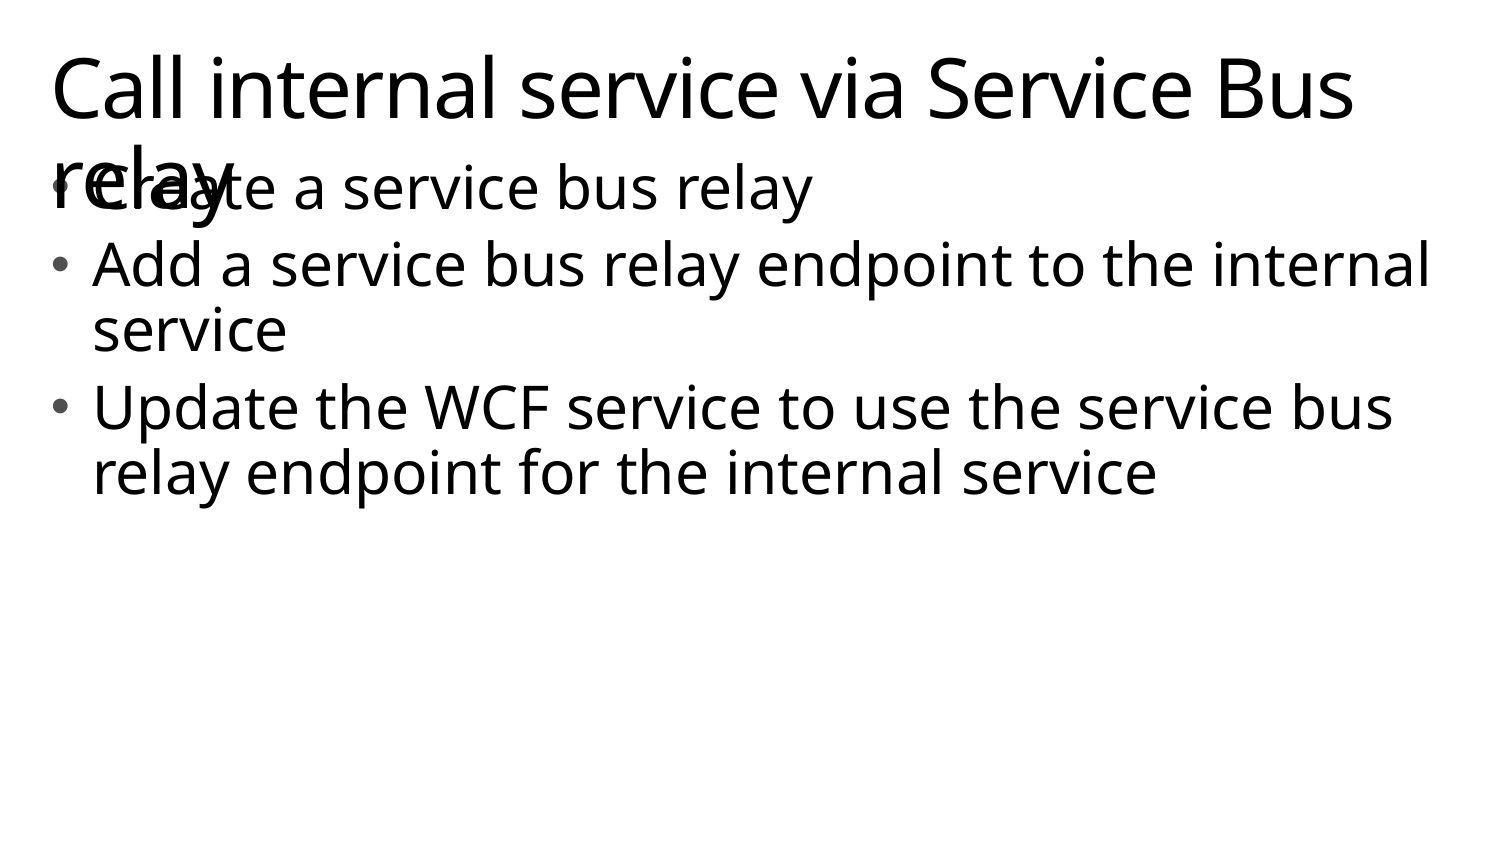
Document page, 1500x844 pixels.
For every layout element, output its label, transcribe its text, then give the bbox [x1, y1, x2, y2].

title Call internal service via Service Bus relay [33, 35, 1468, 147]
list Create a service bus relay Add a service bus relay endpoint to the internal service Update the WCF service to use the service bus relay endpoint for the internal service [33, 147, 1467, 399]
